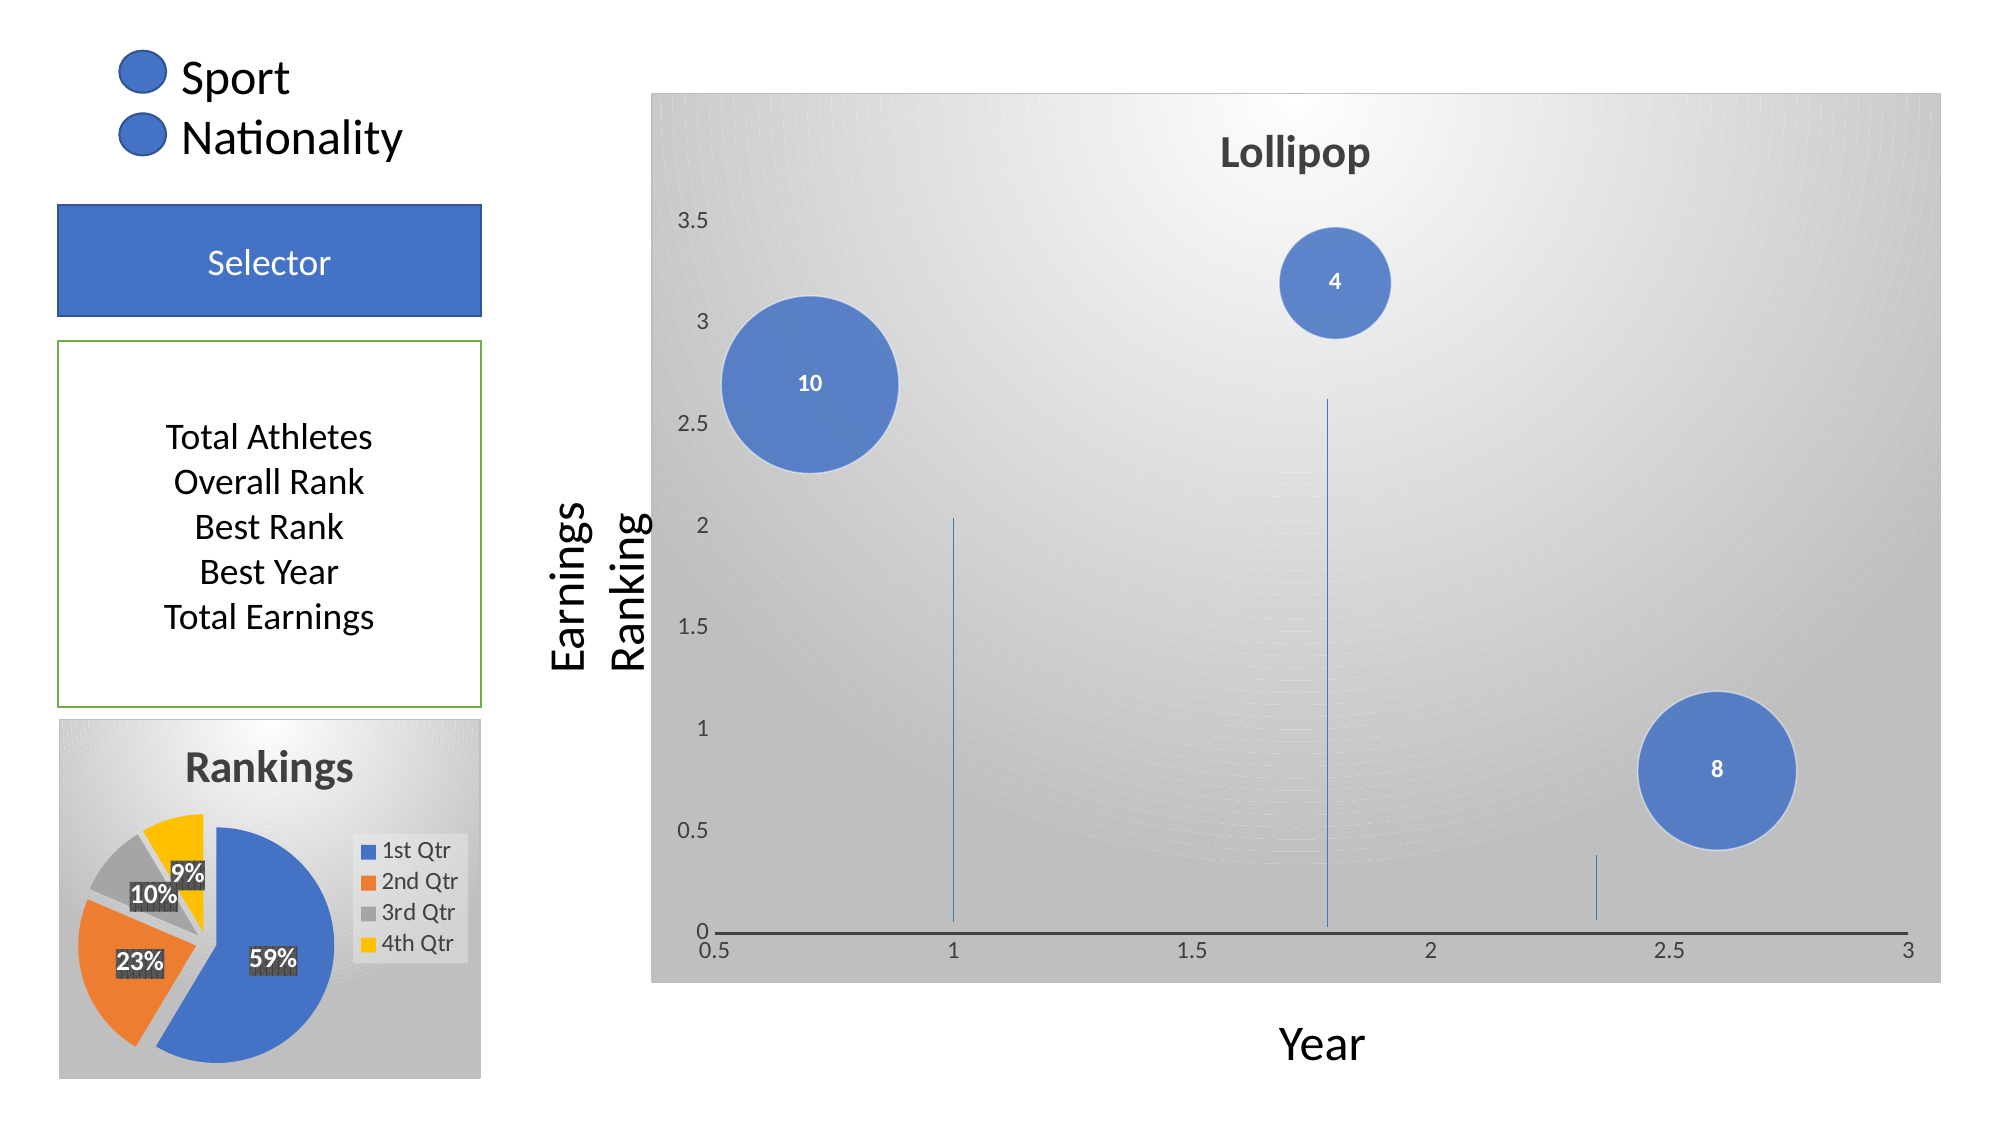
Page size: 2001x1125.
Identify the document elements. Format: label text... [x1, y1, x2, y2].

chart [58, 718, 482, 1079]
text_box [118, 112, 166, 157]
chart [650, 92, 1942, 983]
text_box Earnings Ranking [526, 436, 650, 689]
text_box Year [1264, 1002, 1517, 1078]
text_box [118, 49, 166, 94]
text_box Selector [57, 204, 482, 317]
text_box Total Athletes Overall Rank Best Rank Best Year Total Earnings [57, 340, 482, 708]
text_box Sport Nationality [166, 36, 559, 172]
